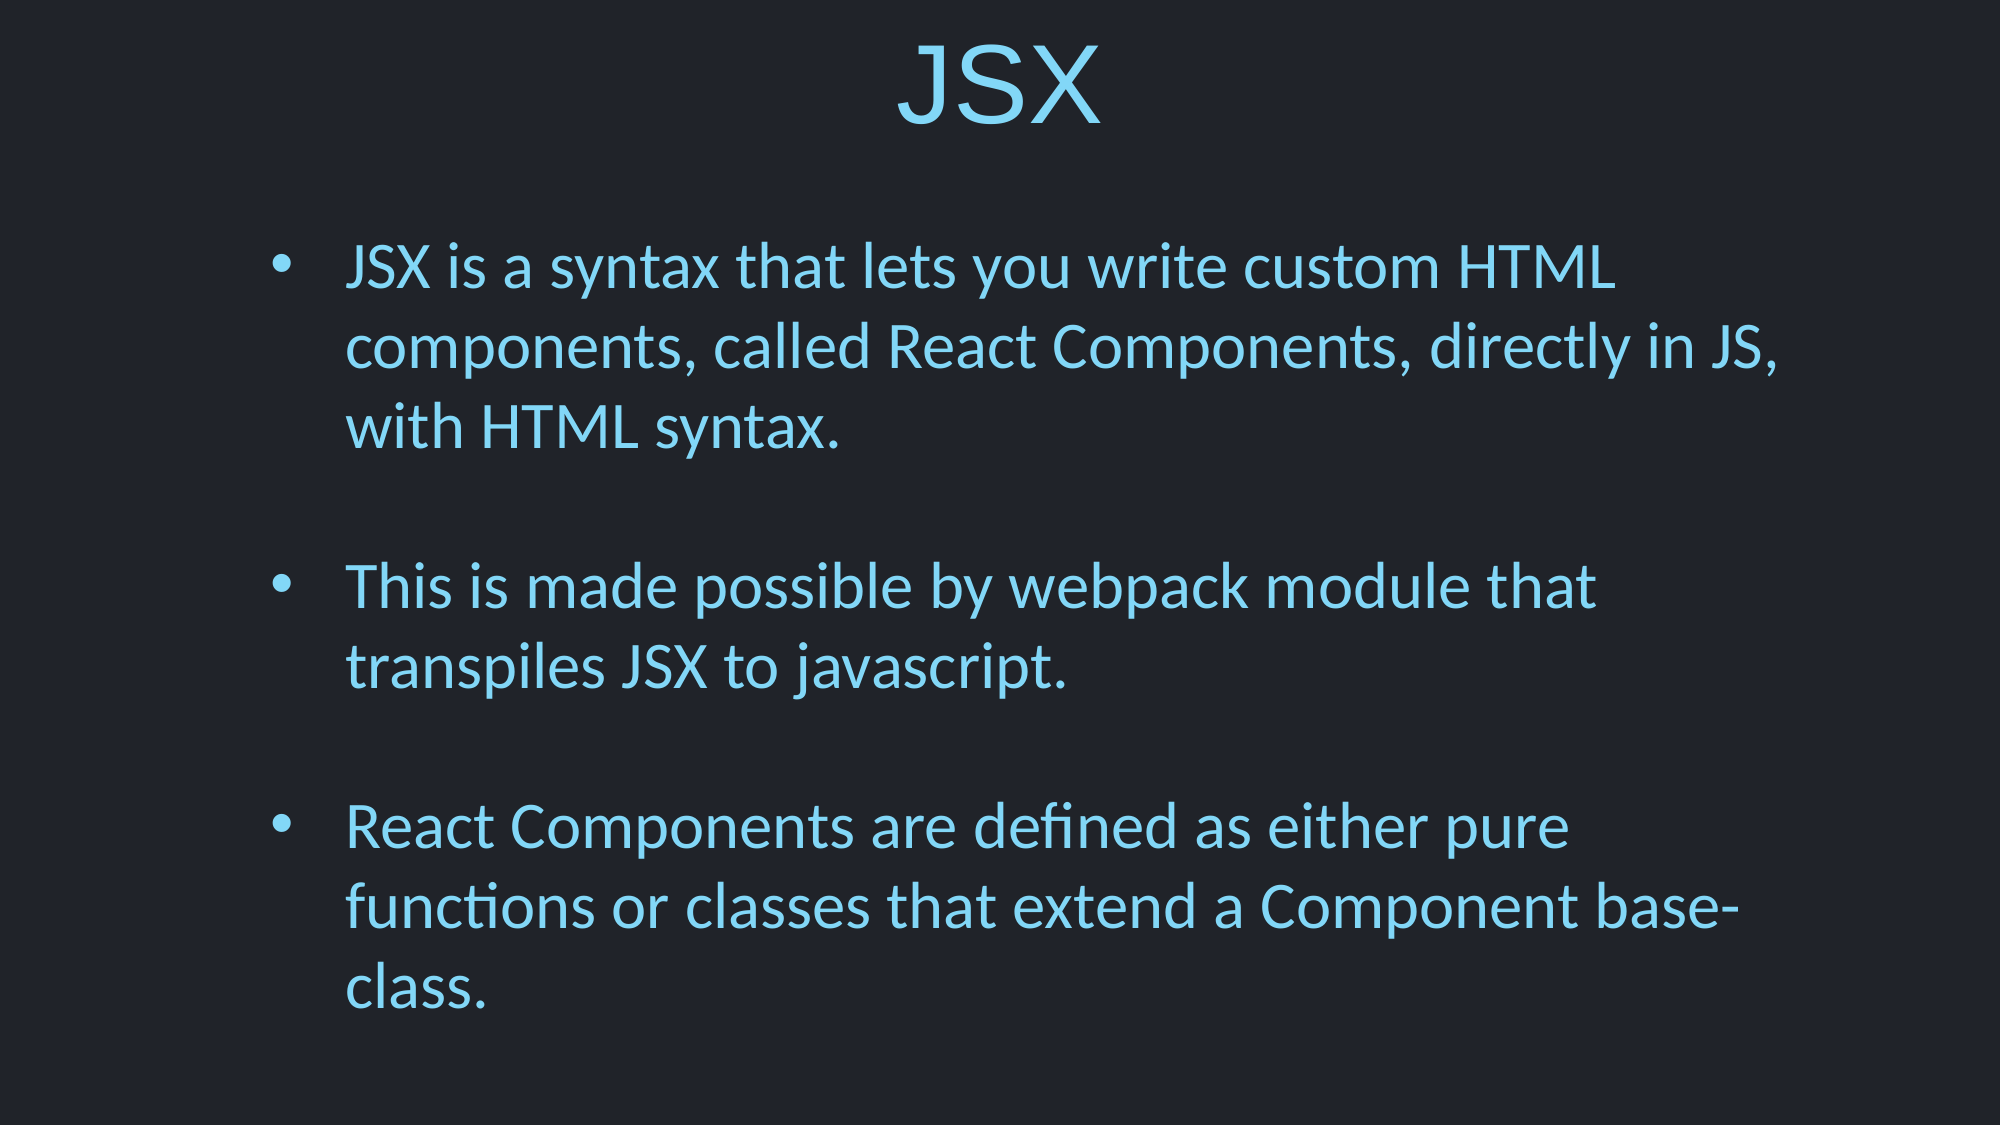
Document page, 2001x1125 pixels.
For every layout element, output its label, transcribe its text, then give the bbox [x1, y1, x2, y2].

text_box JSX is a syntax that lets you write custom HTML components, called React Components, directly in JS, with HTML syntax. This is made possible by webpack module that transpiles JSX to javascript. React Components are defined as either pure functions or classes that extend a Component base-class. [180, 214, 1820, 1074]
title JSX [249, 18, 1750, 214]
